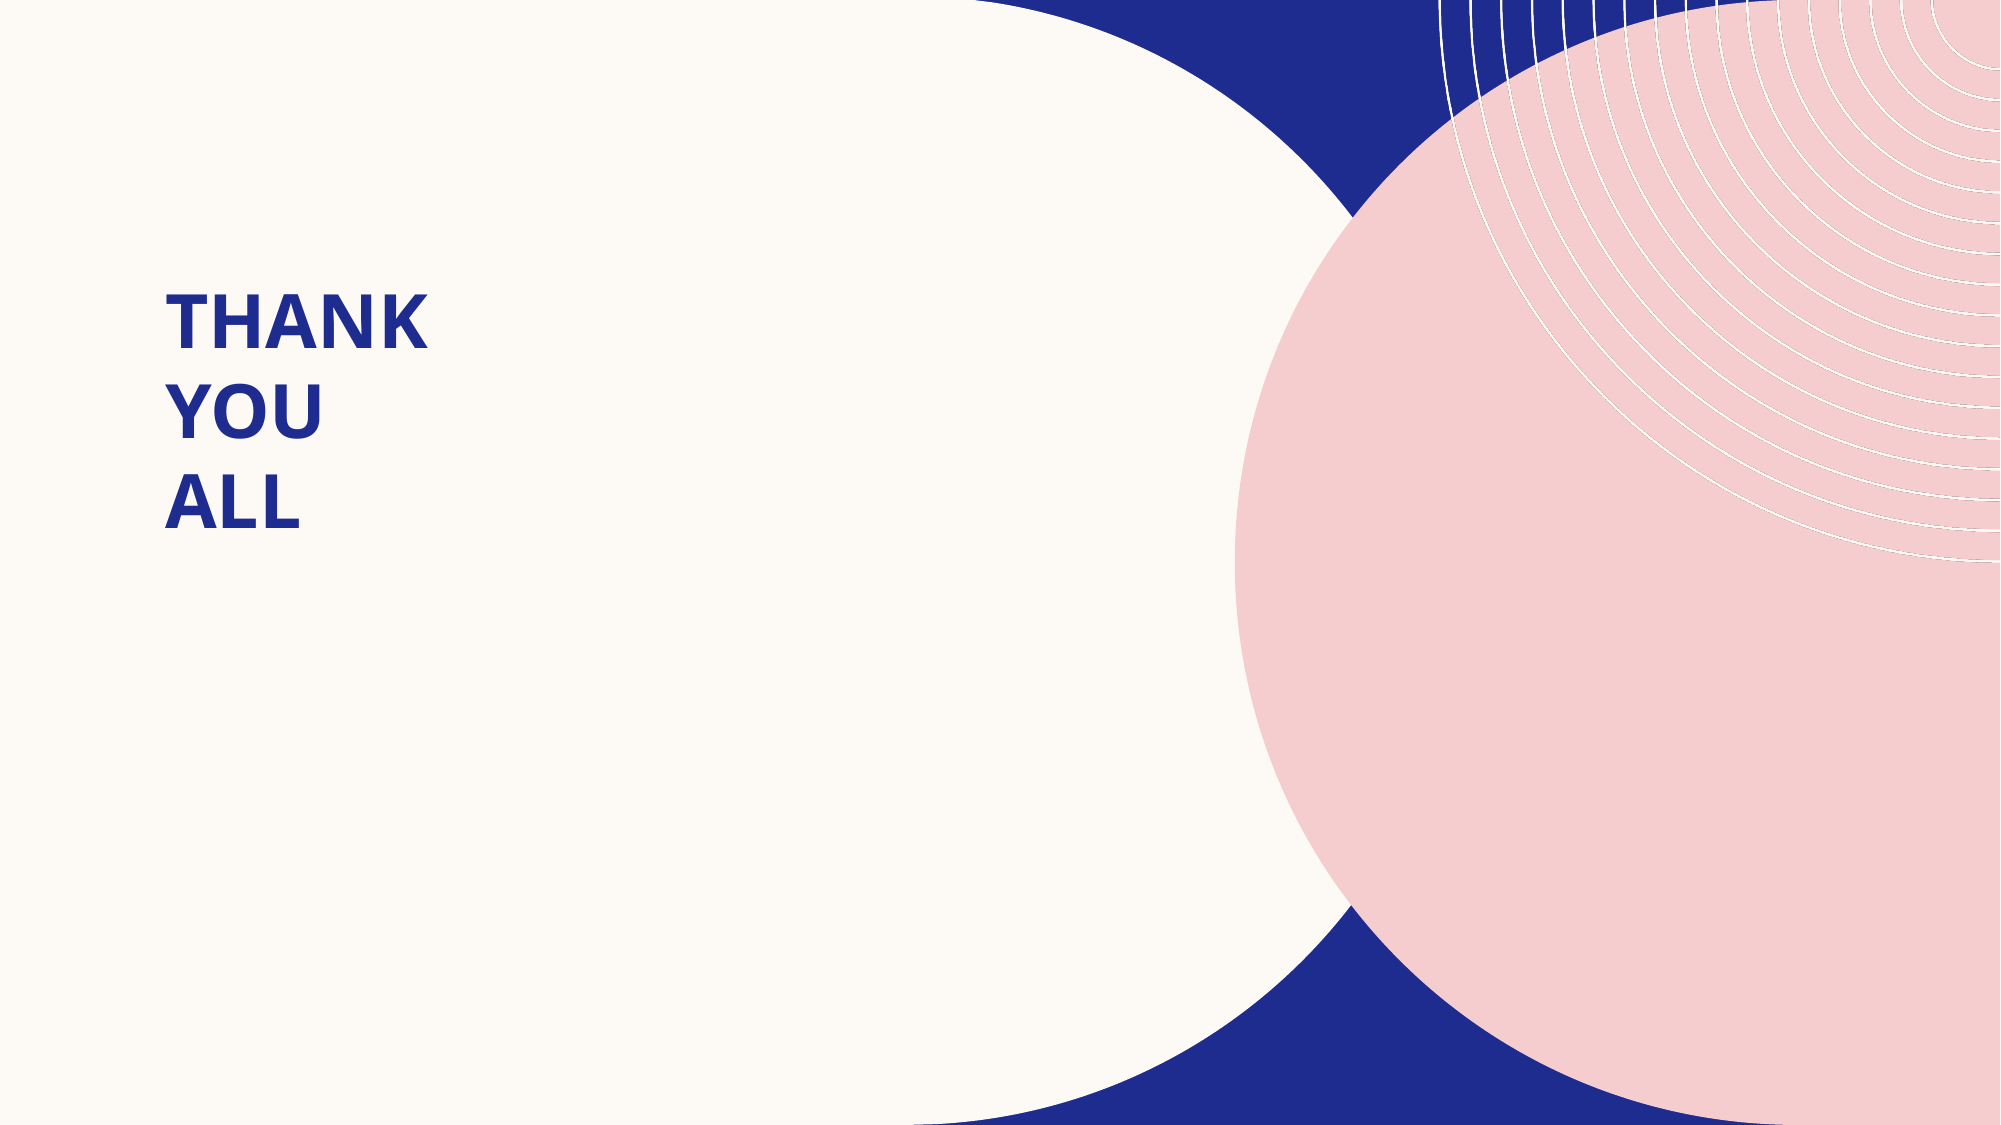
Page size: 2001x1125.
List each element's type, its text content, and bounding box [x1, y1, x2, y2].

picture [1438, 0, 2001, 563]
title Thank you ALL [150, 139, 1126, 544]
